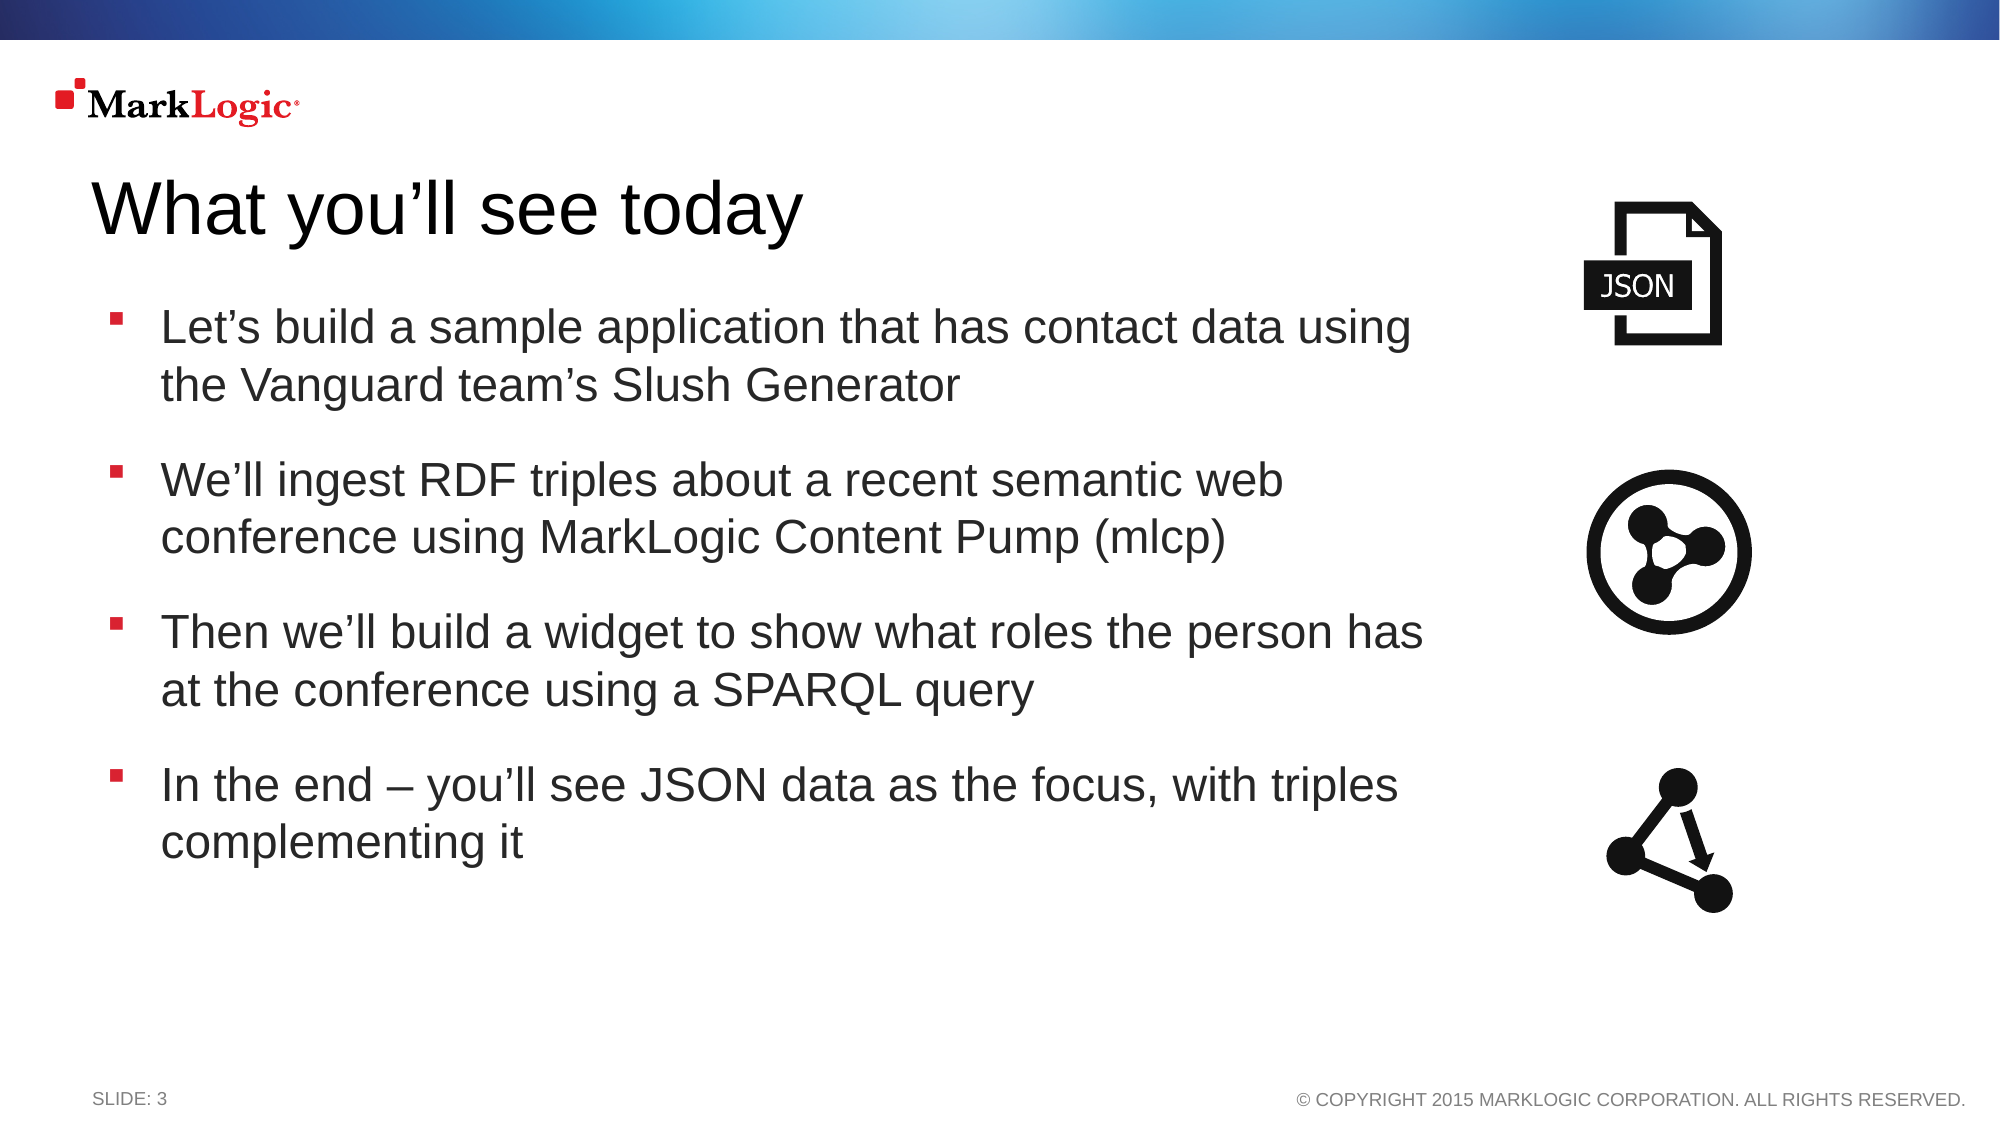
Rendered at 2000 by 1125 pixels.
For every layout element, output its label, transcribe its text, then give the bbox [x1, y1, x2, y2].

picture [1605, 767, 1734, 914]
picture [1577, 201, 1723, 347]
list Let’s build a sample application that has contact data using the Vanguard team’s Slush Generator We’ll ingest RDF triples about a recent semantic web conference using MarkLogic Content Pump (mlcp) Then we’ll build a widget to show what roles the person has at the conference using a SPARQL query In the end – you’ll see JSON data as the focus, with triples complementing it [91, 295, 1442, 950]
title What you’ll see today [91, 166, 1911, 263]
picture [0, 0, 2000, 40]
picture [1585, 469, 1753, 636]
